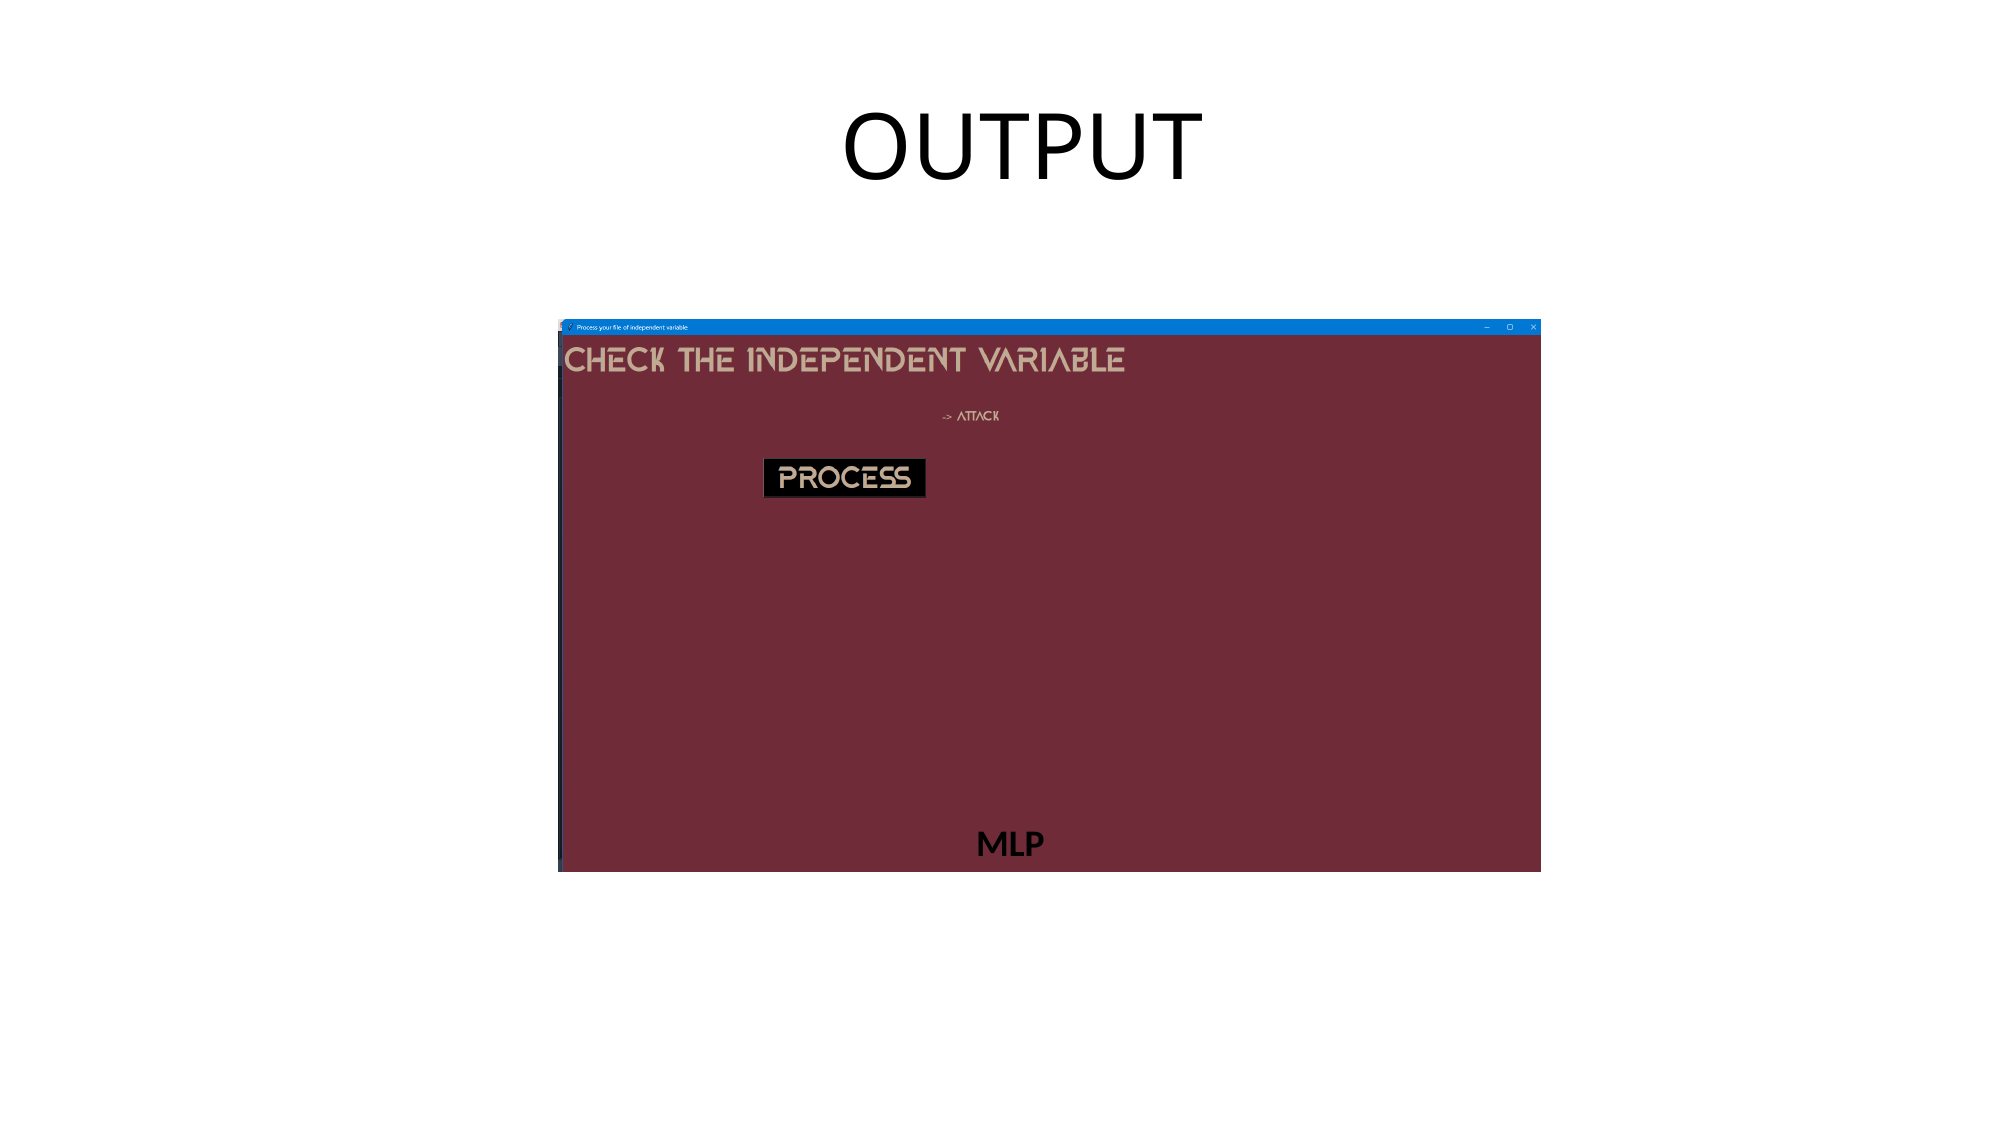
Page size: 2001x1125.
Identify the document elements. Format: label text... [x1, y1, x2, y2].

picture [557, 318, 1542, 873]
text_box OUTPUT [136, 80, 1909, 206]
